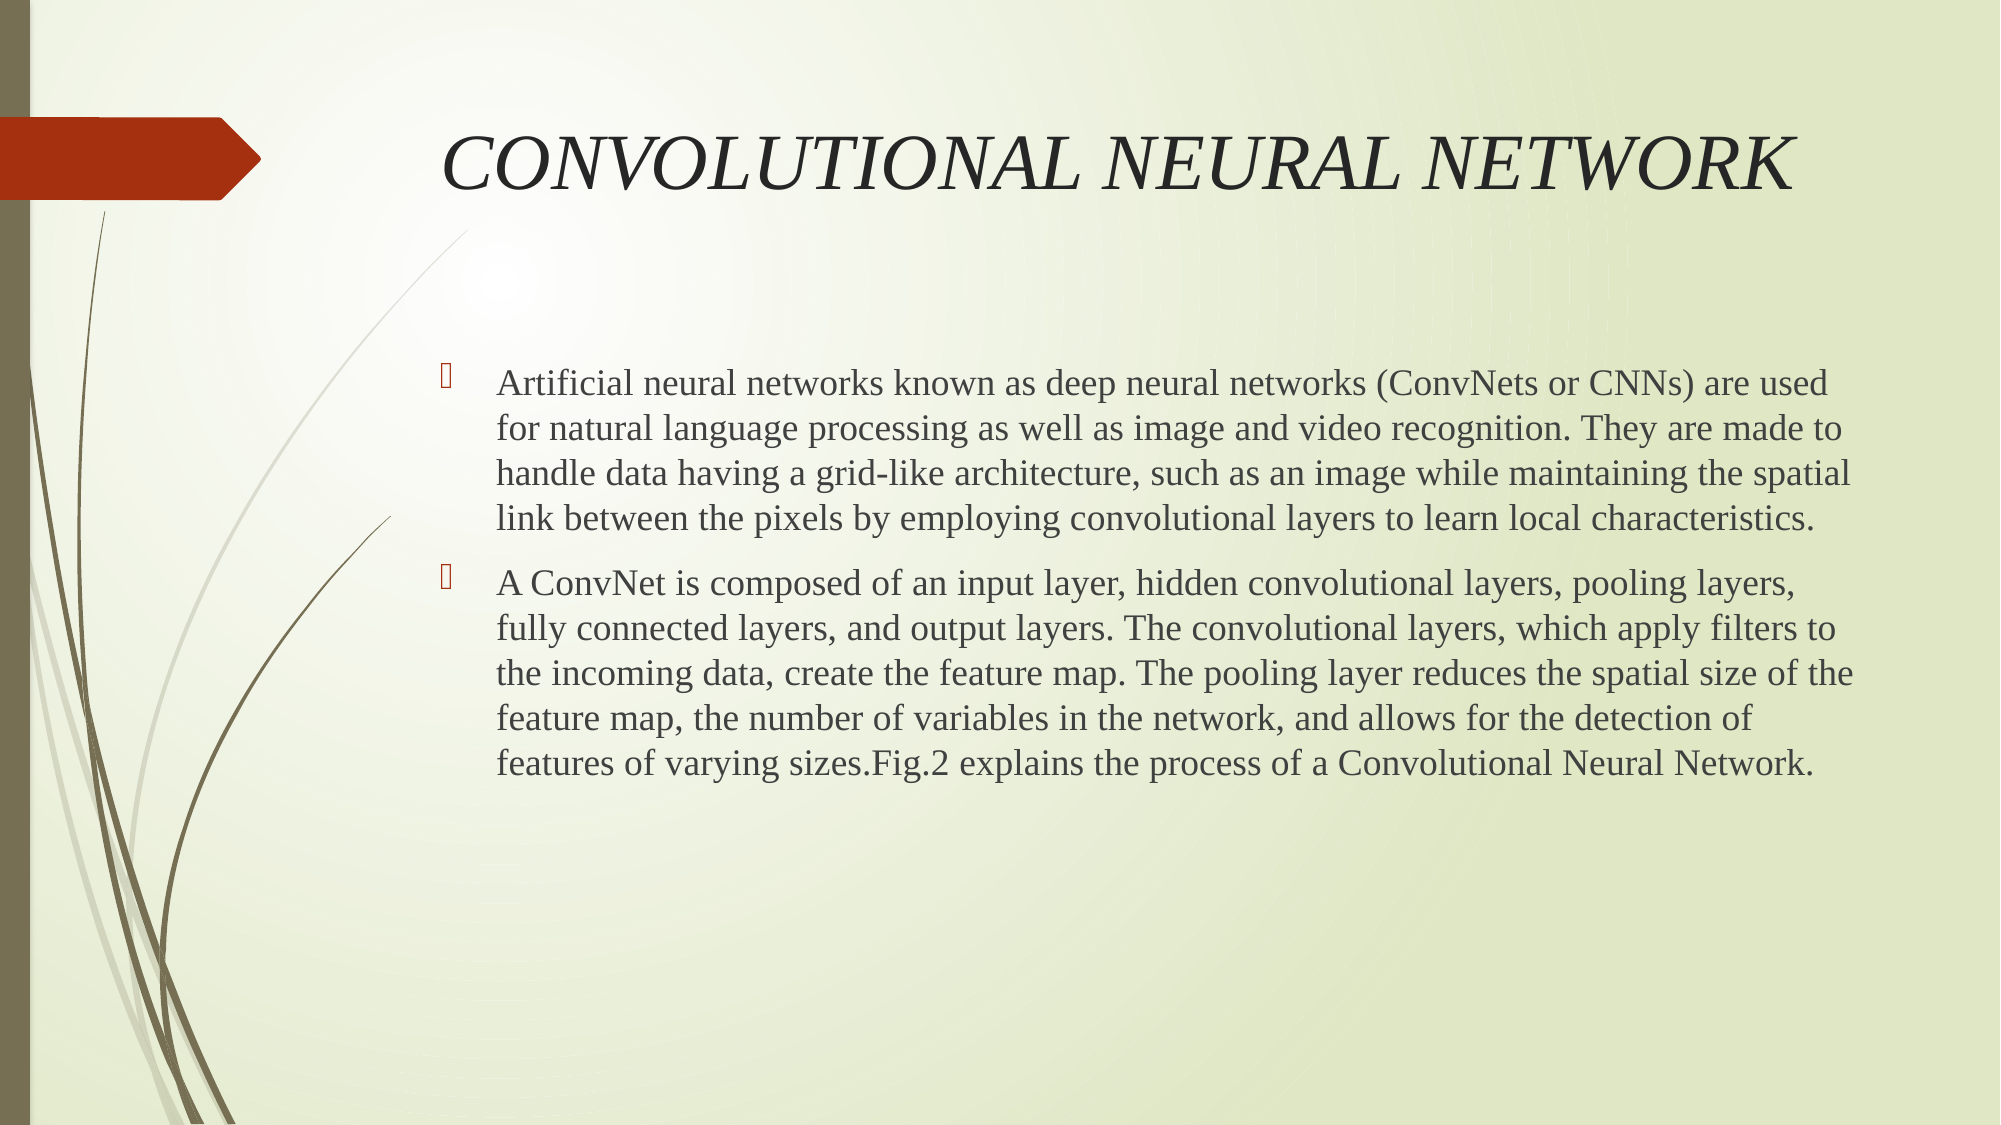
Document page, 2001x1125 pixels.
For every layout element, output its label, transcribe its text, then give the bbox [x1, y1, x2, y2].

list Artificial neural networks known as deep neural networks (ConvNets or CNNs) are used for natural language processing as well as image and video recognition. They are made to handle data having a grid-like architecture, such as an image while maintaining the spatial link between the pixels by employing convolutional layers to learn local characteristics. A ConvNet is composed of an input layer, hidden convolutional layers, pooling layers, fully connected layers, and output layers. The convolutional layers, which apply filters to the incoming data, create the feature map. The pooling layer reduces the spatial size of the feature map, the number of variables in the network, and allows for the detection of features of varying sizes.Fig.2 explains the process of a Convolutional Neural Network. [424, 350, 1888, 970]
title CONVOLUTIONAL NEURAL NETWORK [425, 102, 1888, 313]
